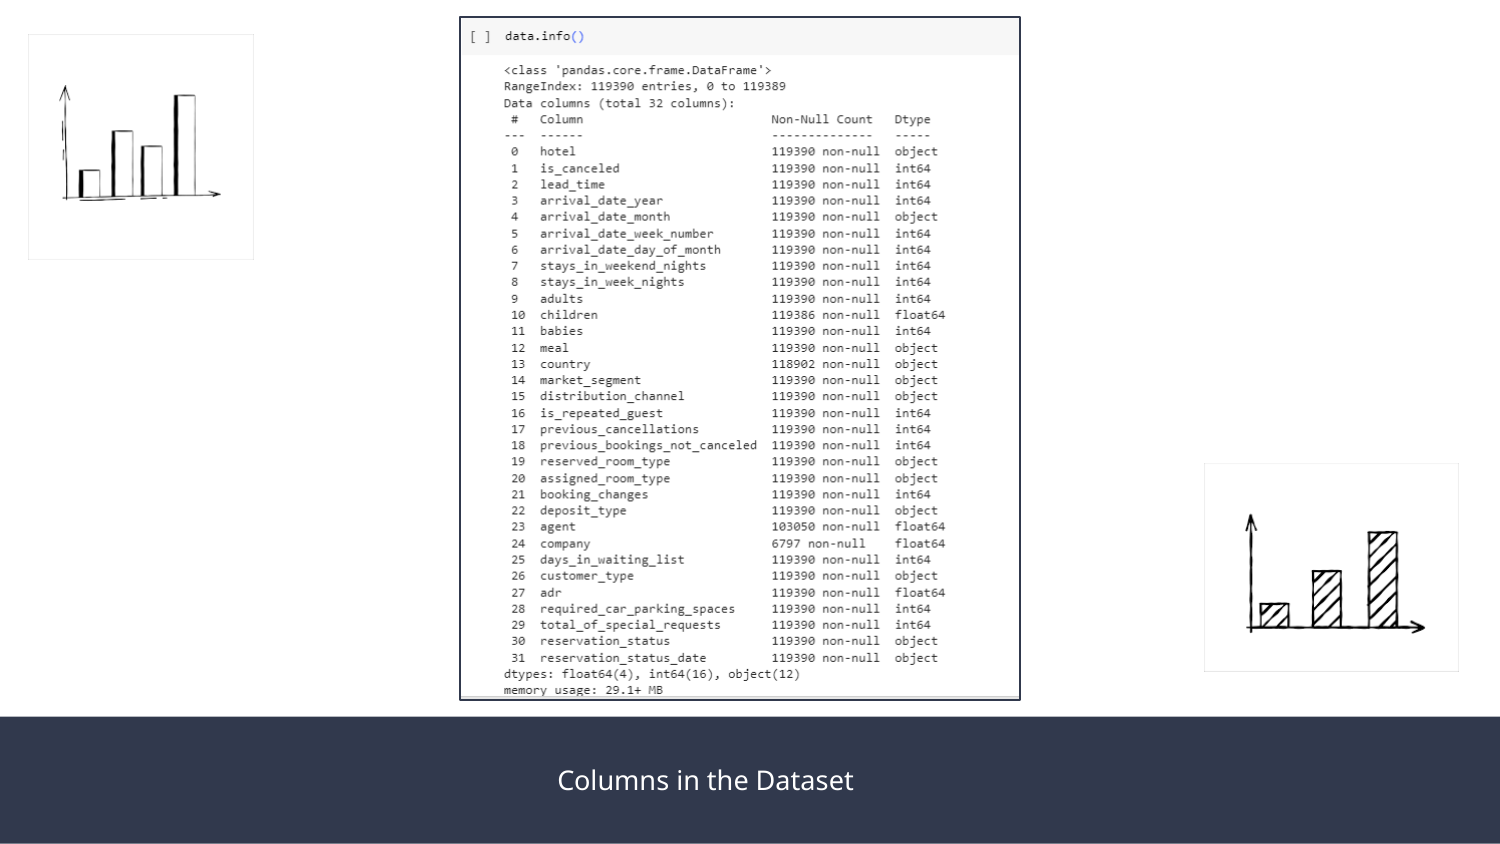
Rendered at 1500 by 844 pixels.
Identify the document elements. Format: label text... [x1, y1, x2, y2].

list Columns in the Dataset [51, 741, 1361, 818]
picture [28, 34, 254, 260]
picture [460, 17, 1020, 700]
picture [1204, 463, 1459, 672]
